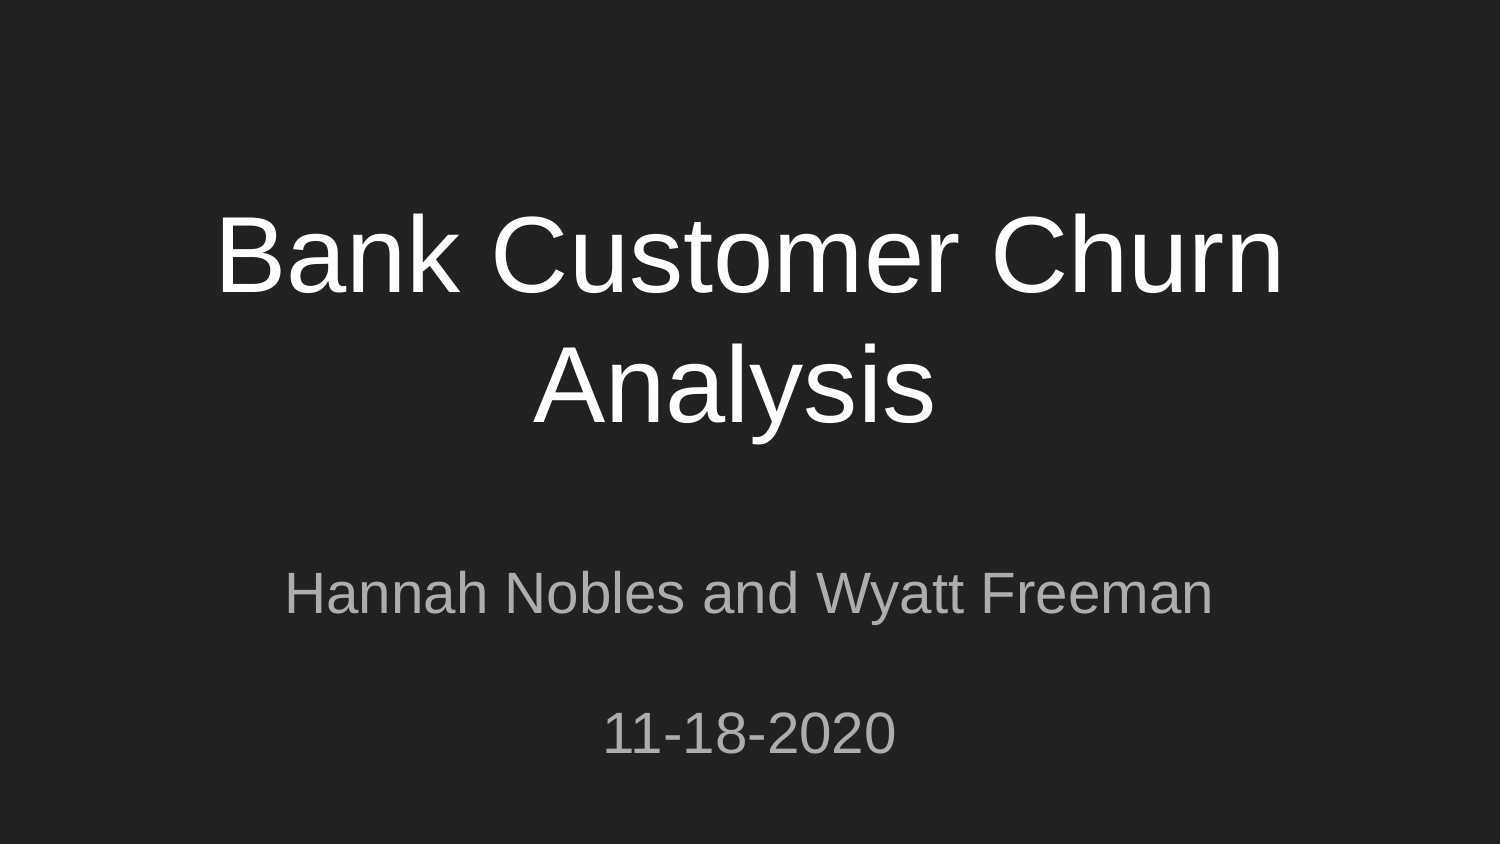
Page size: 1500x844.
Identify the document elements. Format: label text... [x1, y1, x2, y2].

subtitle Hannah Nobles and Wyatt Freeman 11-18-2020 [51, 540, 1449, 671]
title Bank Customer Churn Analysis [51, 122, 1449, 459]
